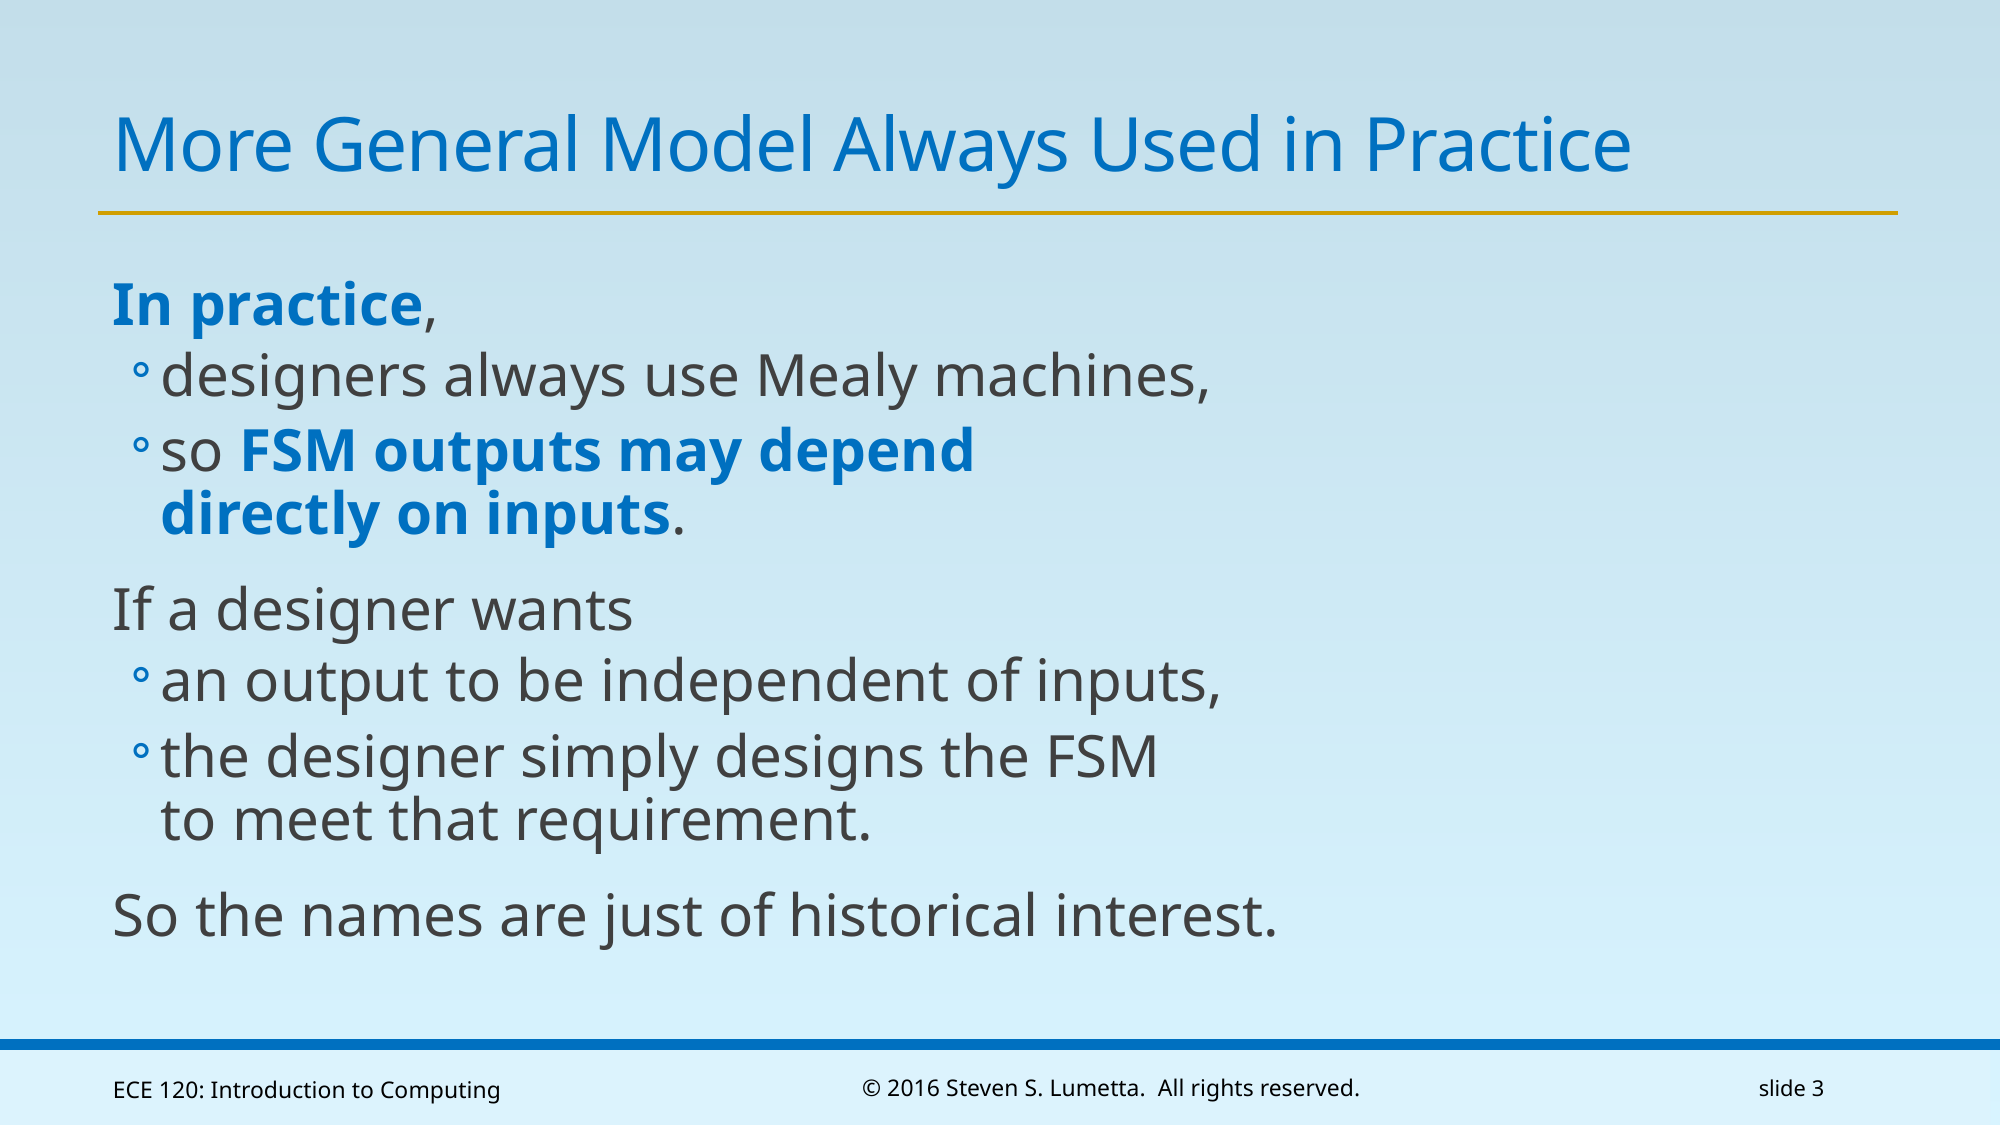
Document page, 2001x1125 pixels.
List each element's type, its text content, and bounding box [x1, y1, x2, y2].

slide_number ECE 120: Introduction to Computing [97, 1059, 586, 1120]
title More General Model Always Used in Practice [97, 88, 1900, 194]
slide_number slide 3 [1624, 1059, 1840, 1120]
footer © 2016 Steven S. Lumetta. All rights reserved. [604, 1059, 1376, 1120]
list In practice, designers always use Mealy machines, so FSM outputs may depend directly on inputs. If a designer wants an output to be independent of inputs, the designer simply designs the FSM to meet that requirement. So the names are just of historical interest. [97, 267, 1377, 963]
